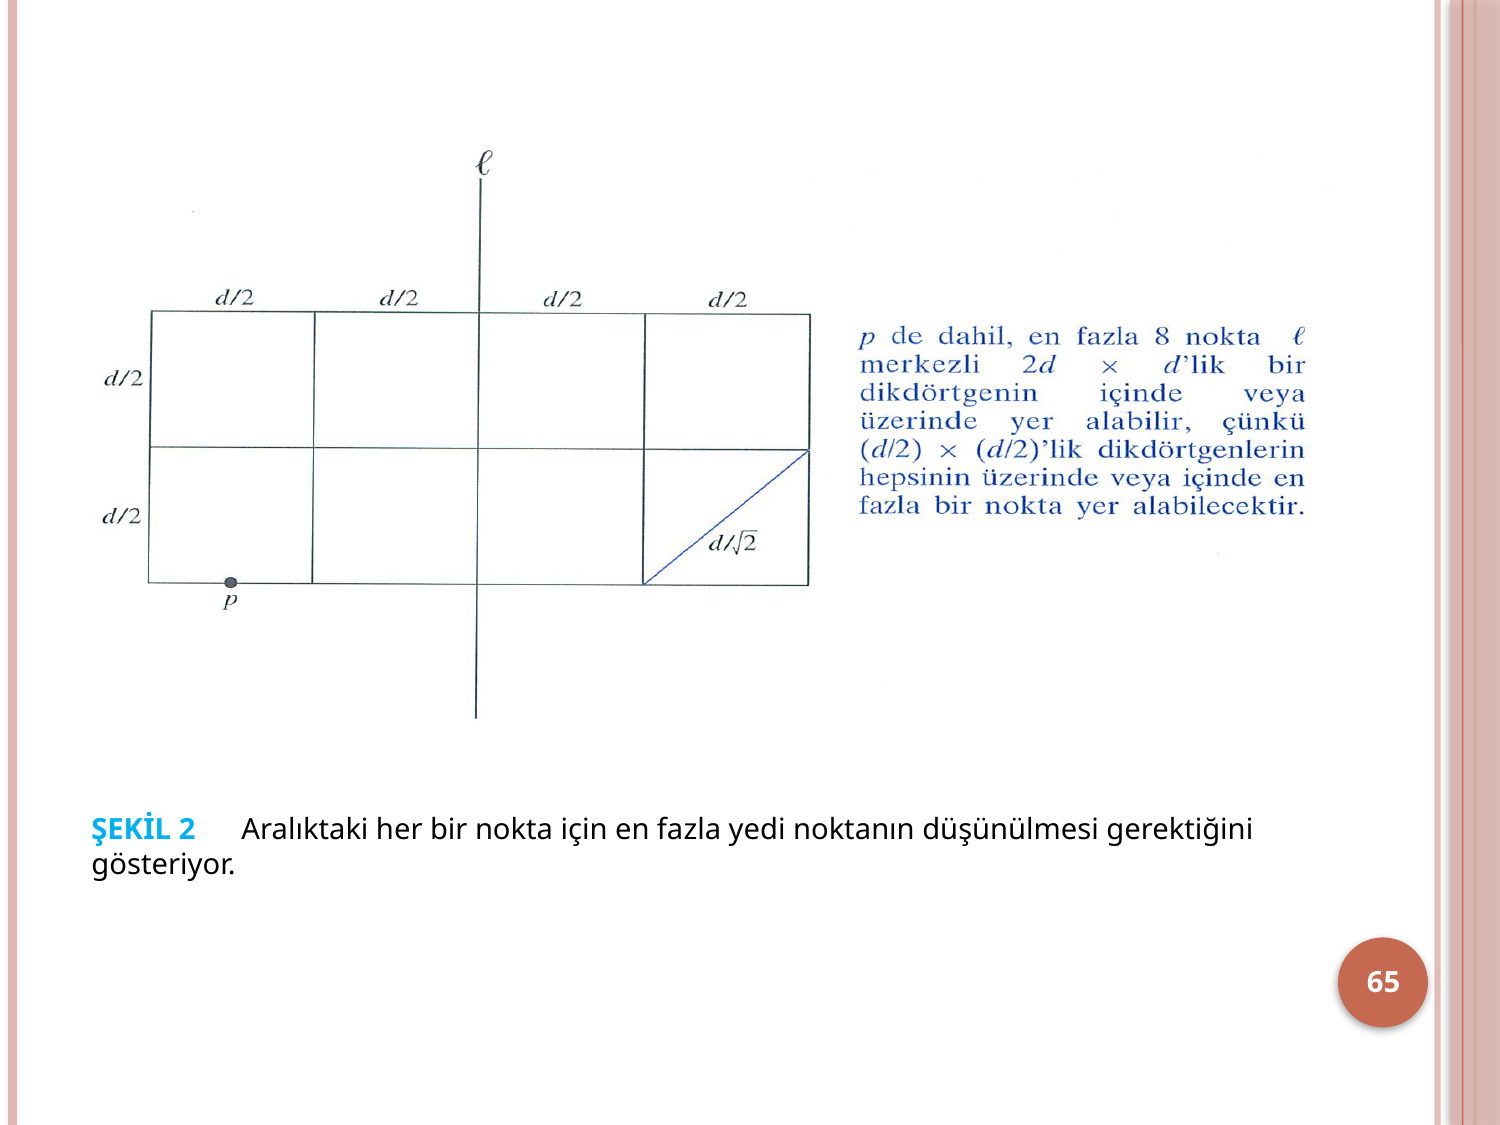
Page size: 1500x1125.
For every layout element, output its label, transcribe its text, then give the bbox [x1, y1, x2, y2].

slide_number 65 [1333, 940, 1434, 1027]
text_box ŞEKİL 2 Aralıktaki her bir nokta için en fazla yedi noktanın düşünülmesi gerektiğini gösteriyor. [76, 802, 1365, 888]
picture [40, 136, 1365, 729]
